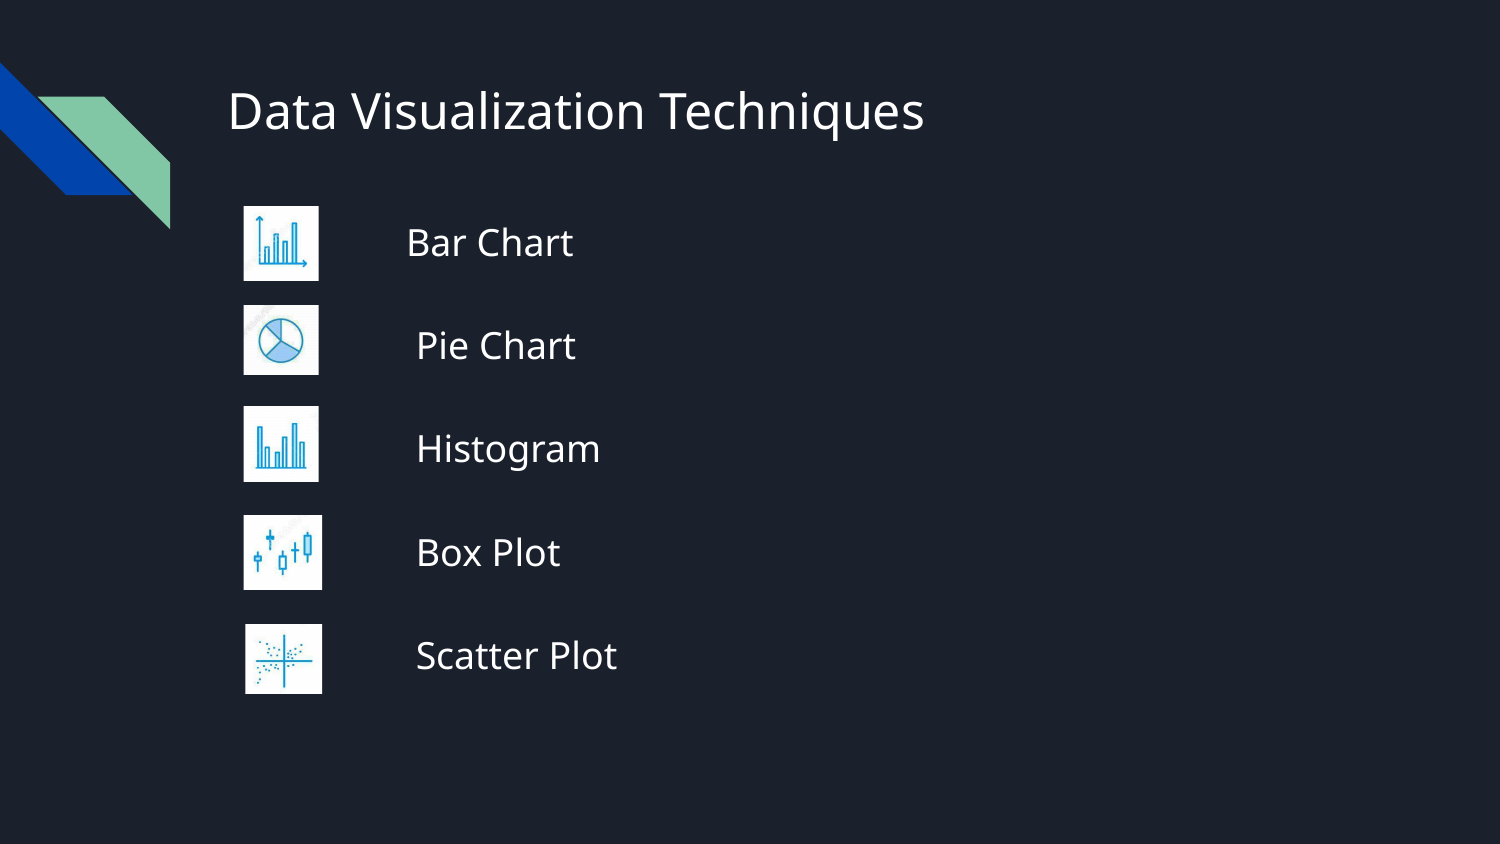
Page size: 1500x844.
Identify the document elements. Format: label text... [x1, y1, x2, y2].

picture [245, 623, 323, 694]
picture [243, 206, 319, 281]
title Data Visualization Techniques [212, 64, 1368, 215]
picture [243, 515, 323, 590]
list Bar Chart Pie Chart Histogram Box Plot Scatter Plot [279, 196, 1318, 691]
picture [243, 305, 319, 375]
picture [243, 405, 319, 482]
